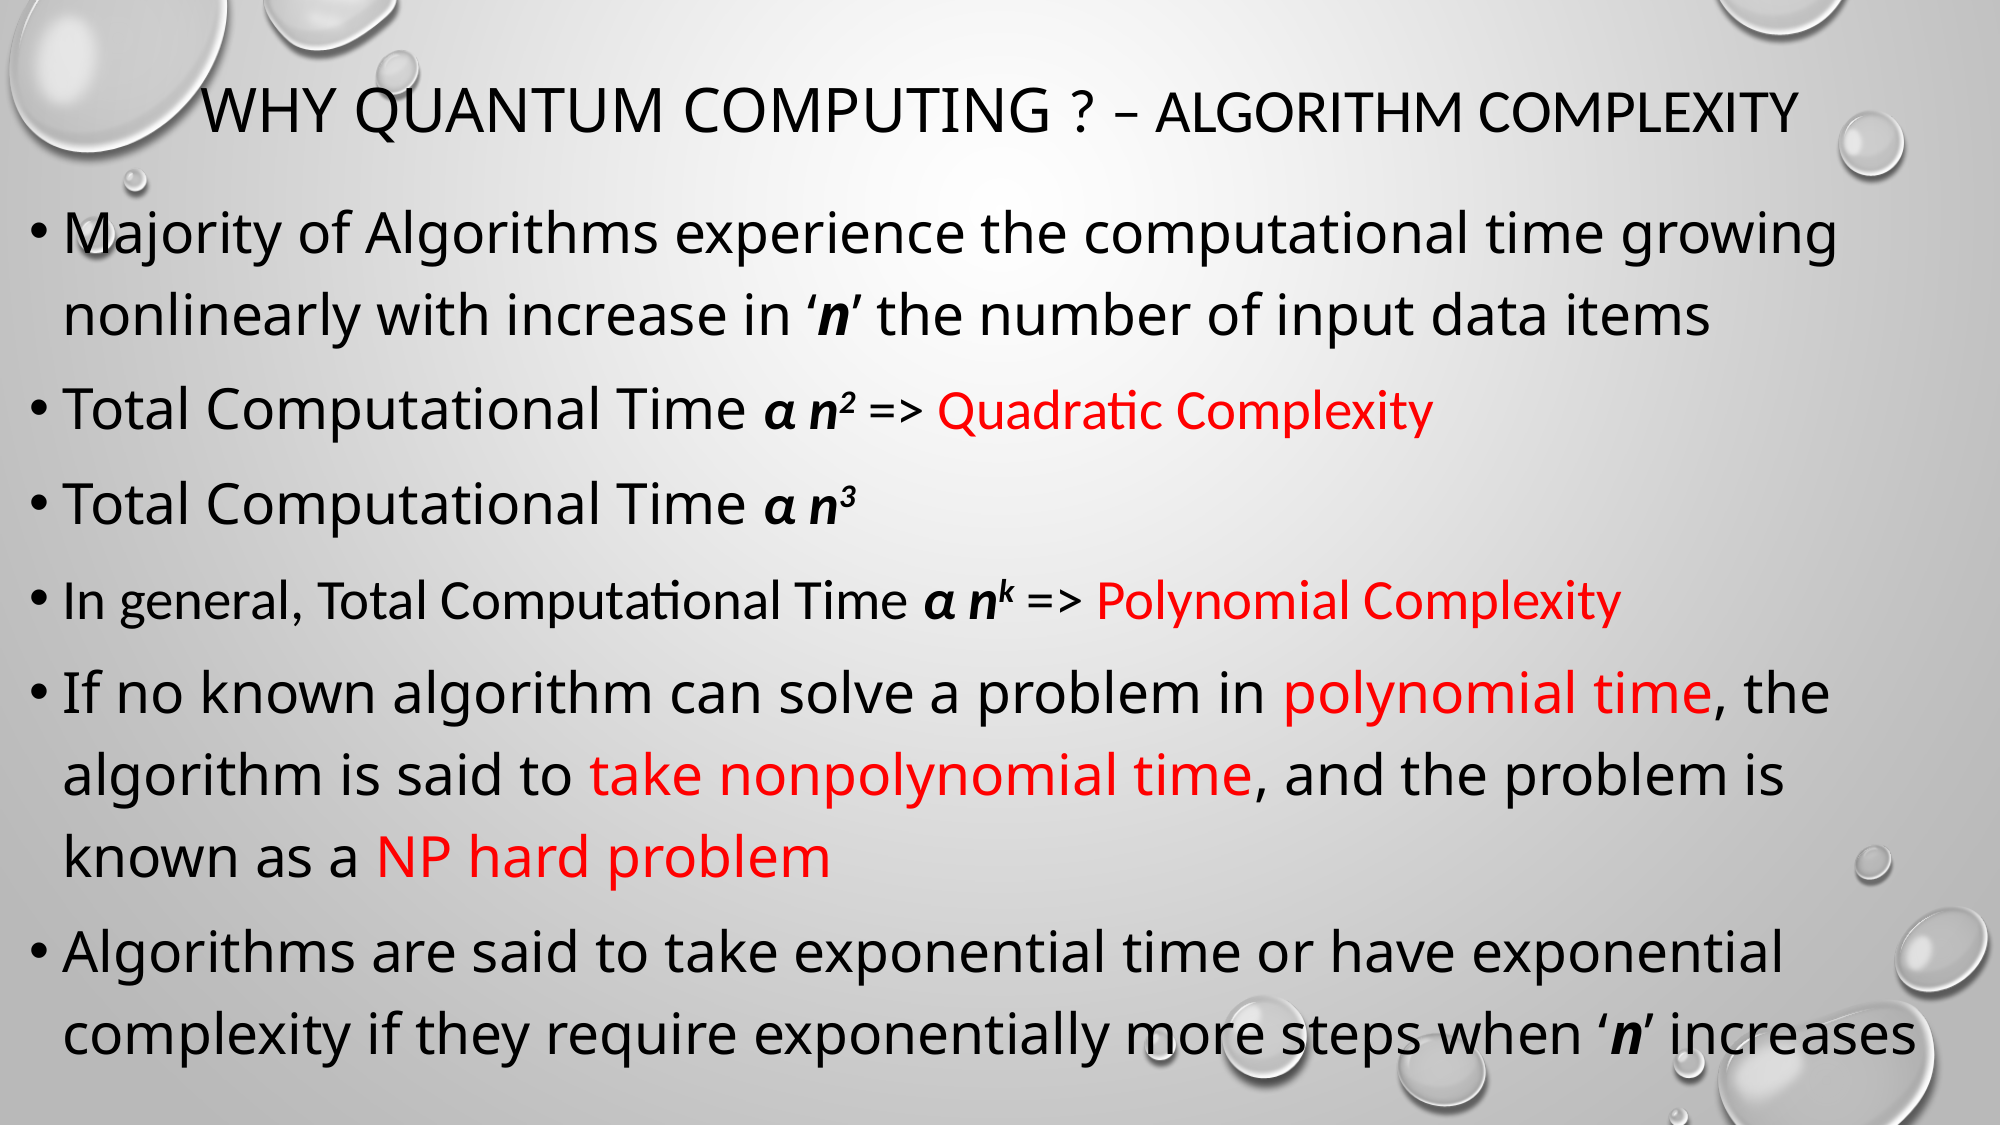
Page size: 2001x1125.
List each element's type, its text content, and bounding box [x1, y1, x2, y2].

title Why quantum computing ? – algorithm complexity [149, 49, 1851, 175]
list Majority of Algorithms experience the computational time growing nonlinearly with increase in ‘n’ the number of input data items Total Computational Time α n2 => Quadratic Complexity Total Computational Time α n3 In general, Total Computational Time α nk => Polynomial Complexity If no known algorithm can solve a problem in polynomial time, the algorithm is said to take nonpolynomial time, and the problem is known as a NP hard problem Algorithms are said to take exponential time or have exponential complexity if they require exponentially more steps when ‘n’ increases [14, 175, 1988, 1096]
picture [0, 0, 2000, 1125]
